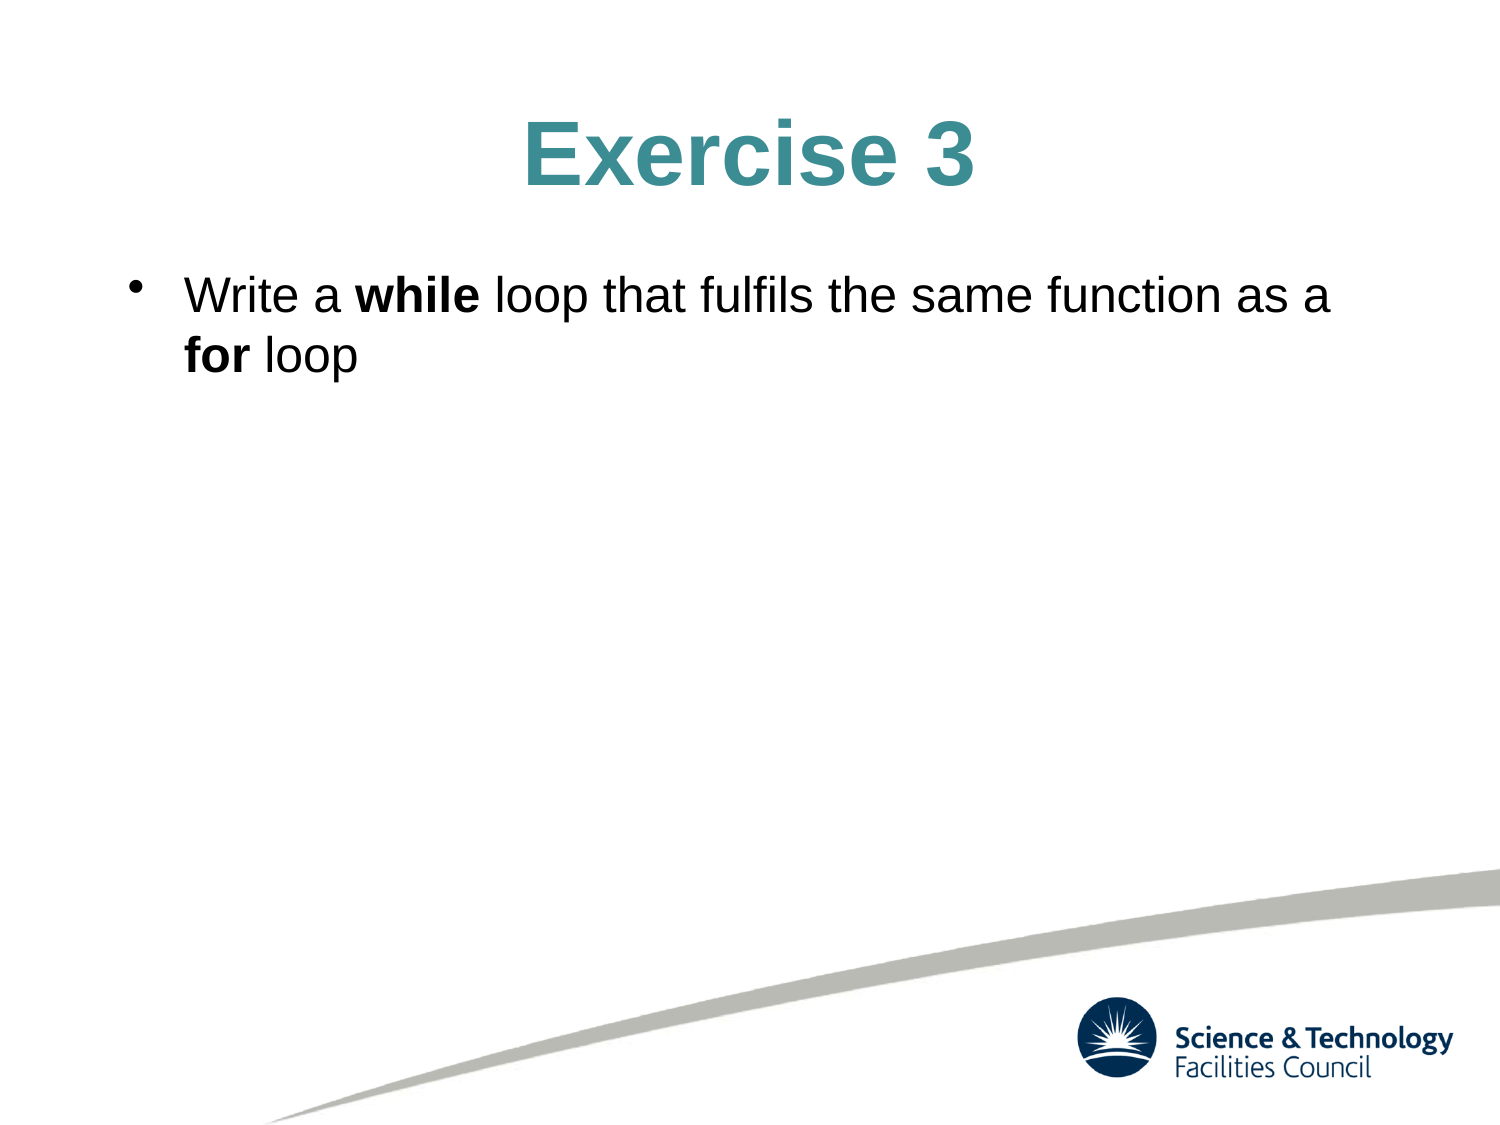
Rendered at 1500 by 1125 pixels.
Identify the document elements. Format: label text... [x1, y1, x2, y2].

picture [256, 868, 1500, 1125]
list Write a while loop that fulfils the same function as a for loop [112, 255, 1388, 879]
title Exercise 3 [0, 54, 1500, 243]
